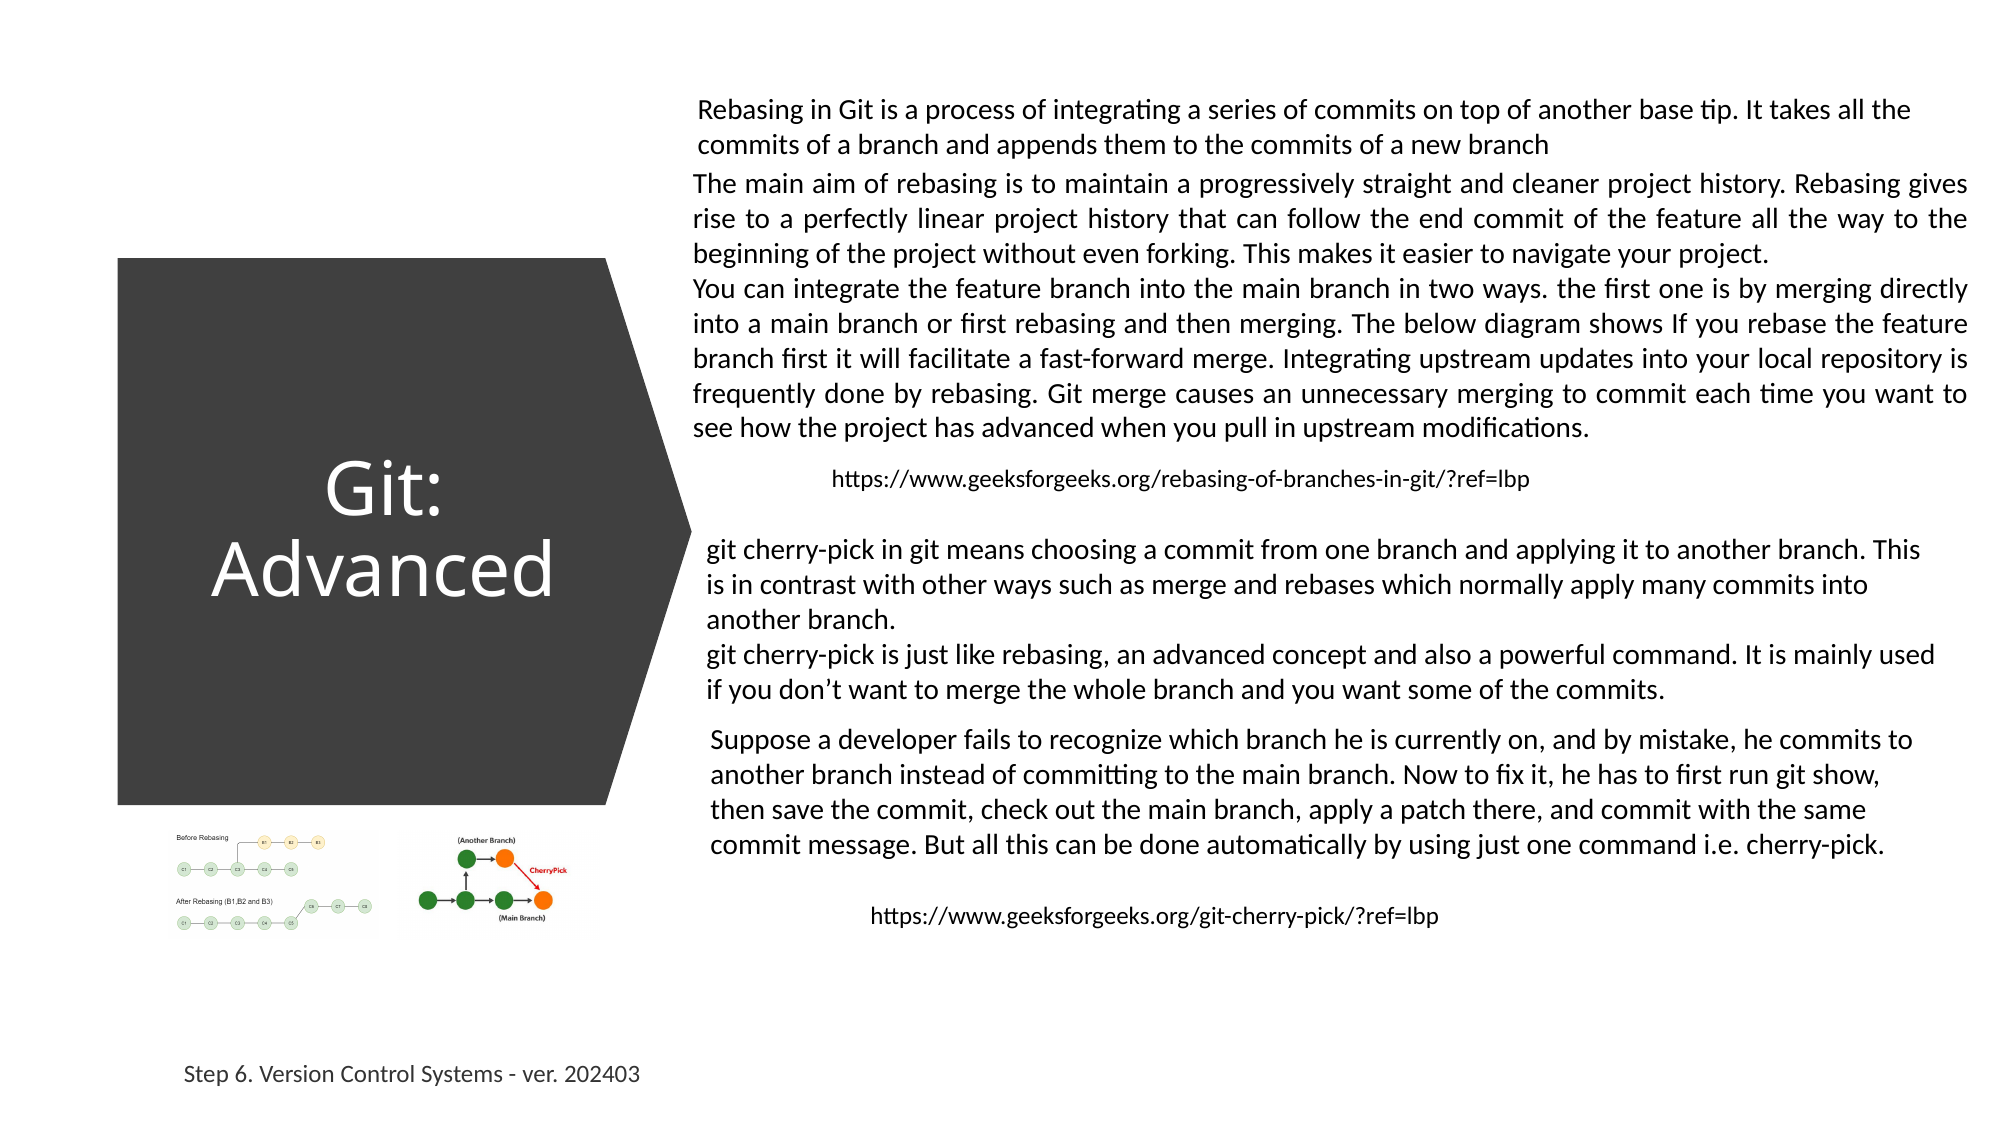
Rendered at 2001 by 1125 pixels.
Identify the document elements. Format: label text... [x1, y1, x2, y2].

title Git: Advanced [168, 322, 601, 741]
text_box Rebasing in Git is a process of integrating a series of commits on top of another base tip. It takes all the commits of a branch and appends them to the commits of a new branch [682, 83, 2000, 168]
text_box https://www.geeksforgeeks.org/git-cherry-pick/?ref=lbp [855, 891, 1520, 937]
picture [168, 830, 379, 939]
footer Step 6. Version Control Systems - ver. 202403 [168, 1042, 1188, 1103]
text_box git cherry-pick in git means choosing a commit from one branch and applying it to another branch. This is in contrast with other ways such as merge and rebases which normally apply many commits into another branch. git cherry-pick is just like rebasing, an advanced concept and also a powerful command. It is mainly used if you don’t want to merge the whole branch and you want some of the commits. [691, 523, 1957, 713]
text_box Suppose a developer fails to recognize which branch he is currently on, and by mistake, he commits to another branch instead of committing to the main branch. Now to fix it, he has to first run git show, then save the commit, check out the main branch, apply a patch there, and commit with the same commit message. But all this can be done automatically by using just one command i.e. cherry-pick. [695, 713, 1957, 868]
text_box https://www.geeksforgeeks.org/rebasing-of-branches-in-git/?ref=lbp [816, 454, 1558, 500]
text_box The main aim of rebasing is to maintain a progressively straight and cleaner project history. Rebasing gives rise to a perfectly linear project history that can follow the end commit of the feature all the way to the beginning of the project without even forking. This makes it easier to navigate your project. You can integrate the feature branch into the main branch in two ways. the first one is by merging directly into a main branch or first rebasing and then merging. The below diagram shows If you rebase the feature branch first it will facilitate a fast-forward merge. Integrating upstream updates into your local repository is frequently done by rebasing. Git merge causes an unnecessary merging to commit each time you want to see how the project has advanced when you pull in upstream modifications. [678, 156, 1984, 452]
text_box [116, 257, 691, 807]
picture [397, 830, 600, 940]
